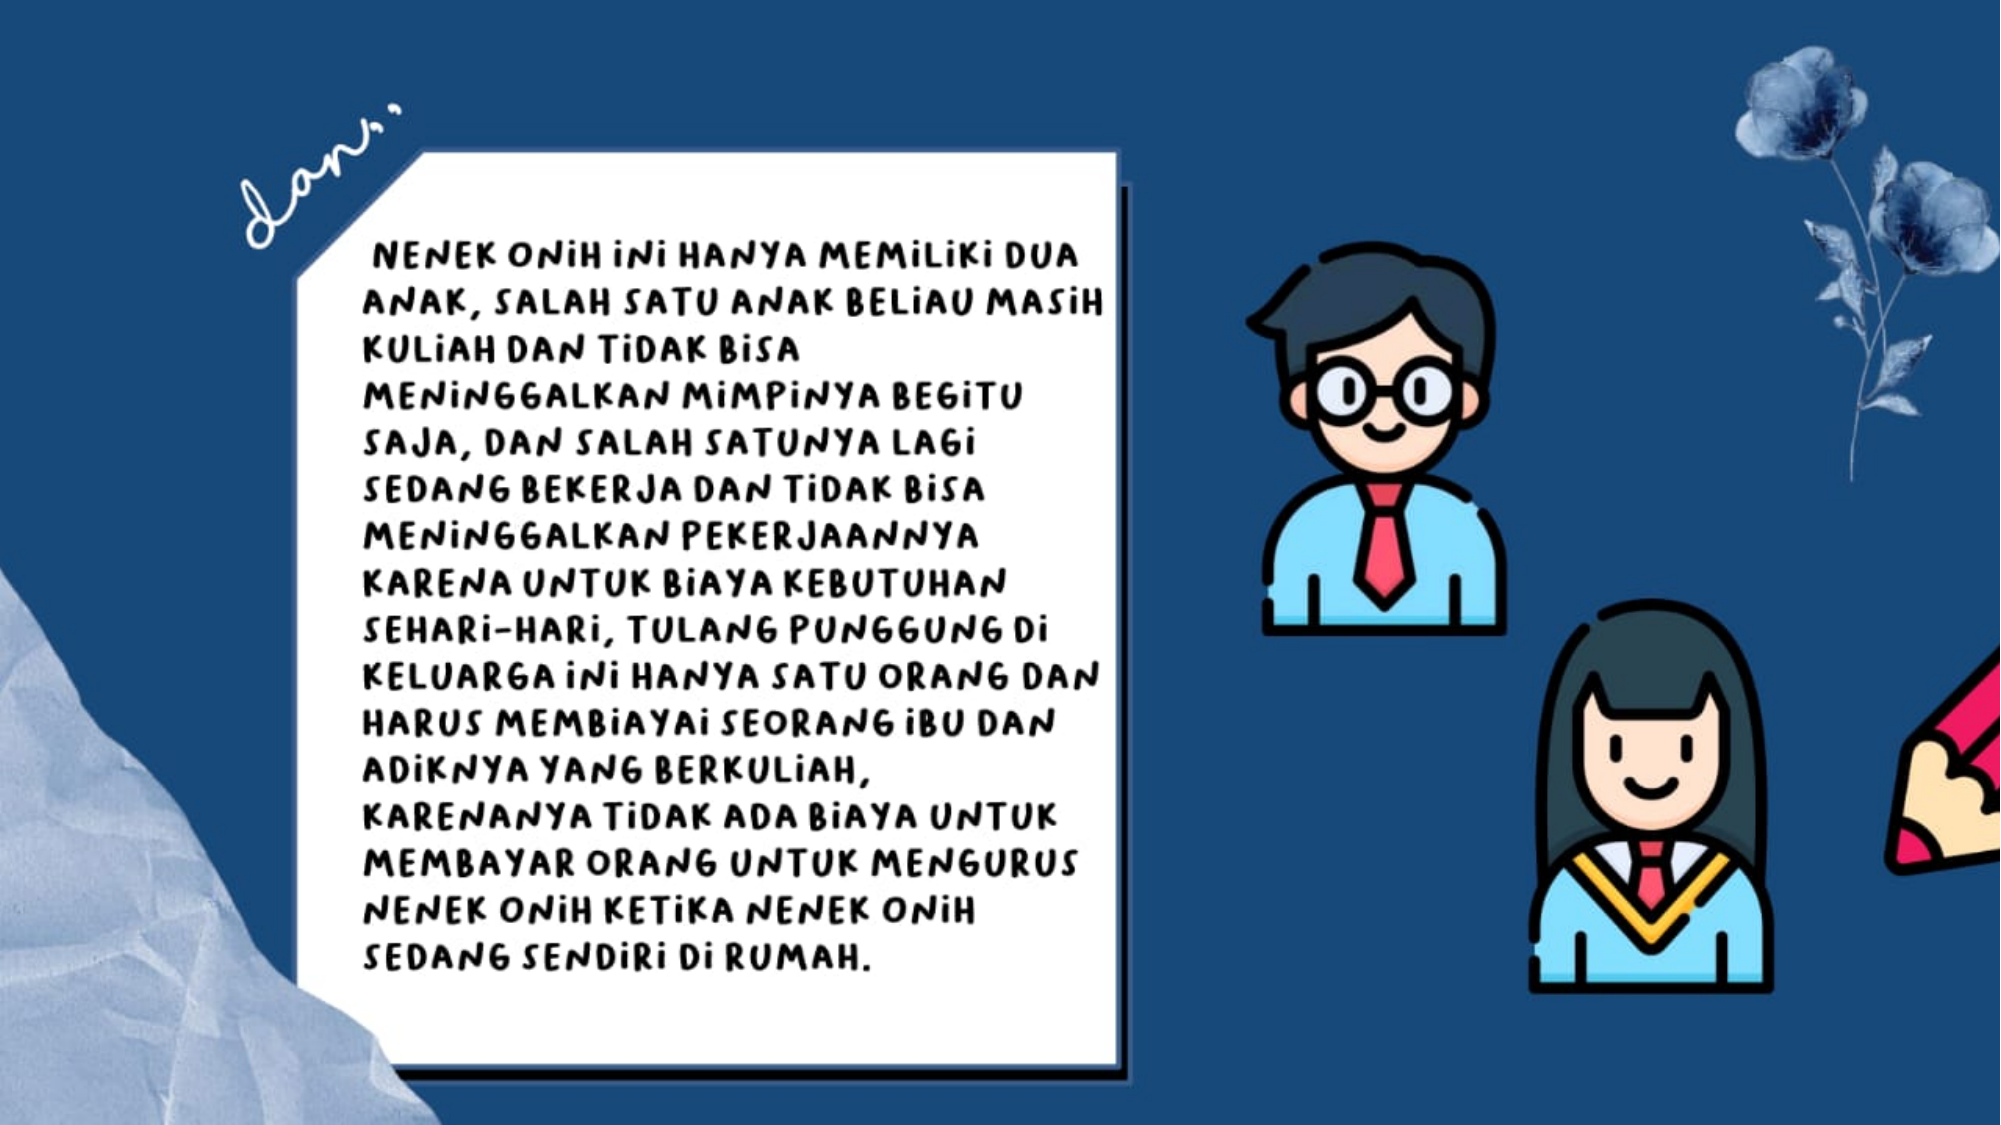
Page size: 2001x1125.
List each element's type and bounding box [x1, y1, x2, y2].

list [0, 0, 2000, 1125]
